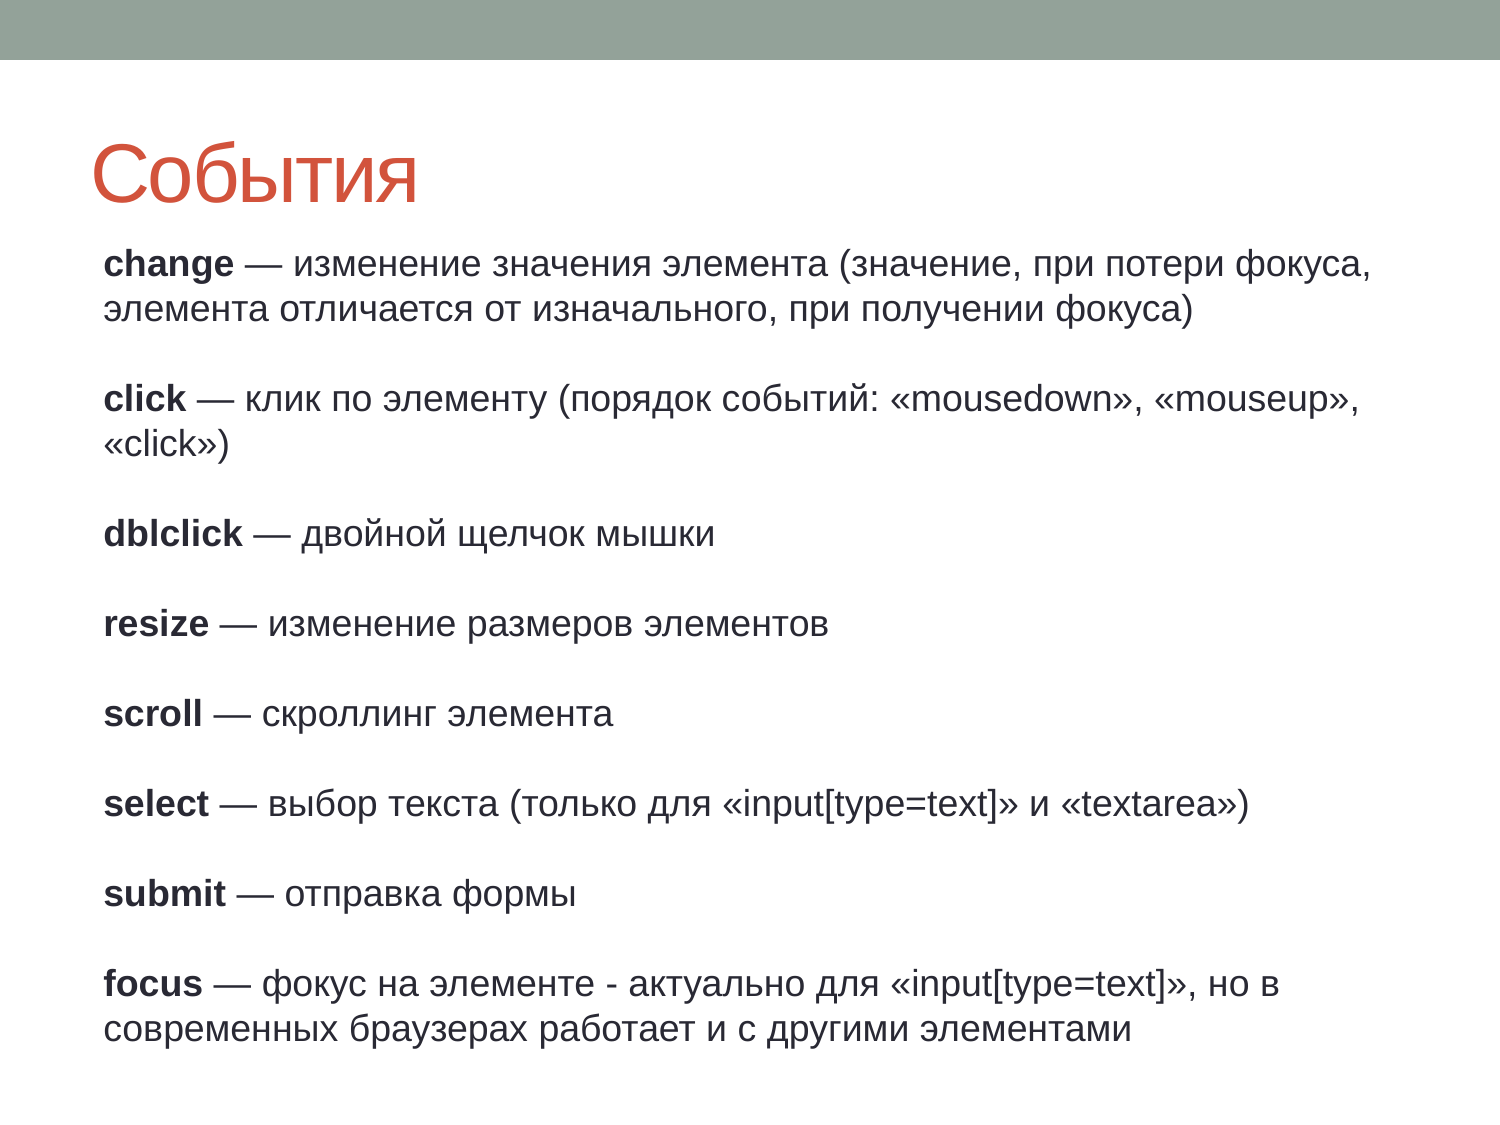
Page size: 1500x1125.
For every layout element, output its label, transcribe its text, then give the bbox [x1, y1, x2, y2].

title События [75, 87, 1425, 250]
text_box change — изменение значения элемента (значение, при потери фокуса, элемента отличается от изначального, при получении фокуса) click — клик по элементу (порядок событий: «mousedown», «mouseup», «click») dblclick — двойной щелчок мышки resize — изменение размеров элементов scroll — скроллинг элемента select — выбор текста (только для «input[type=text]» и «textarea») submit — отправка формы focus — фокус на элементе - актуально для «input[type=text]», но в современных браузерах работает и с другими элементами [88, 231, 1436, 1057]
